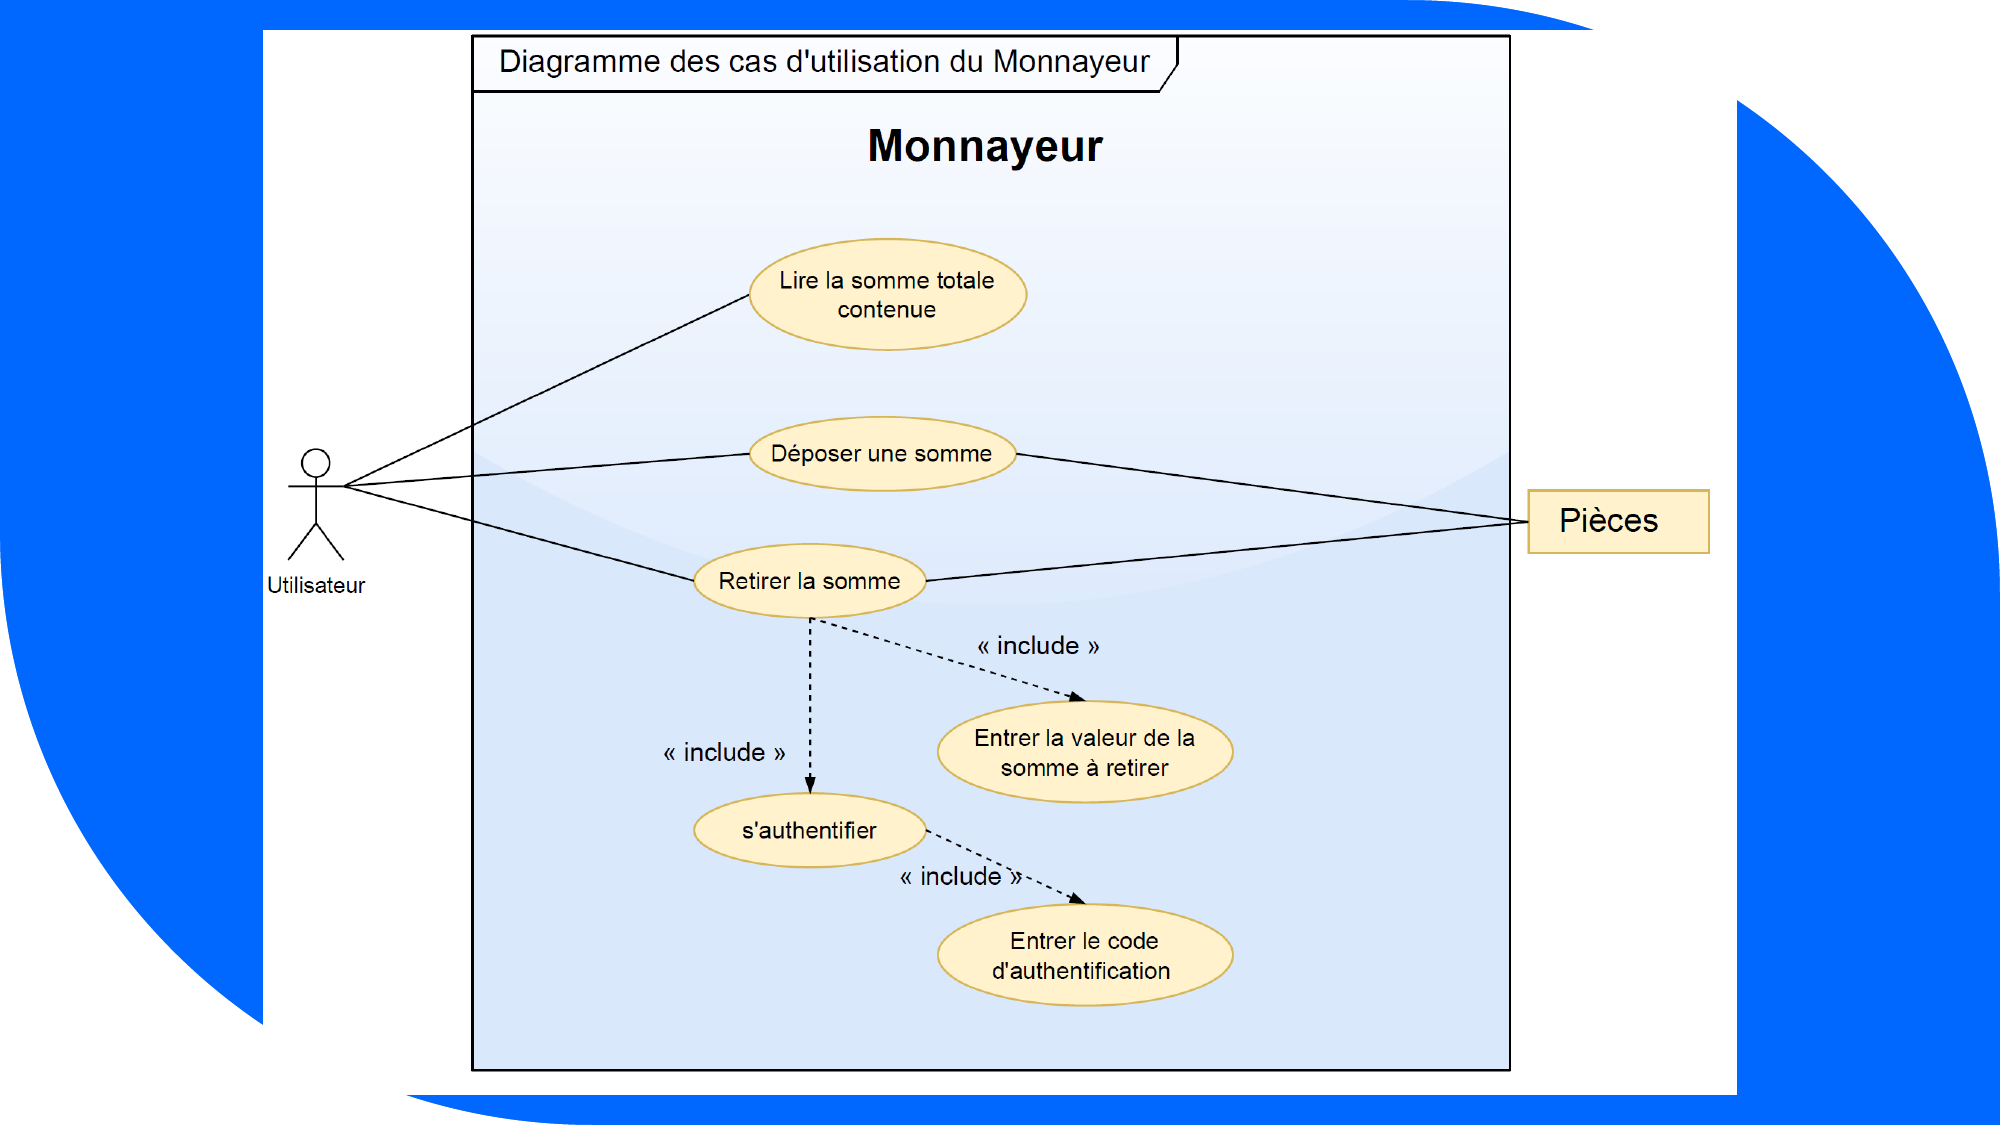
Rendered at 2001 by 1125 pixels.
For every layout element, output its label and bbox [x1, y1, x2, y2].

picture [263, 30, 1737, 1095]
